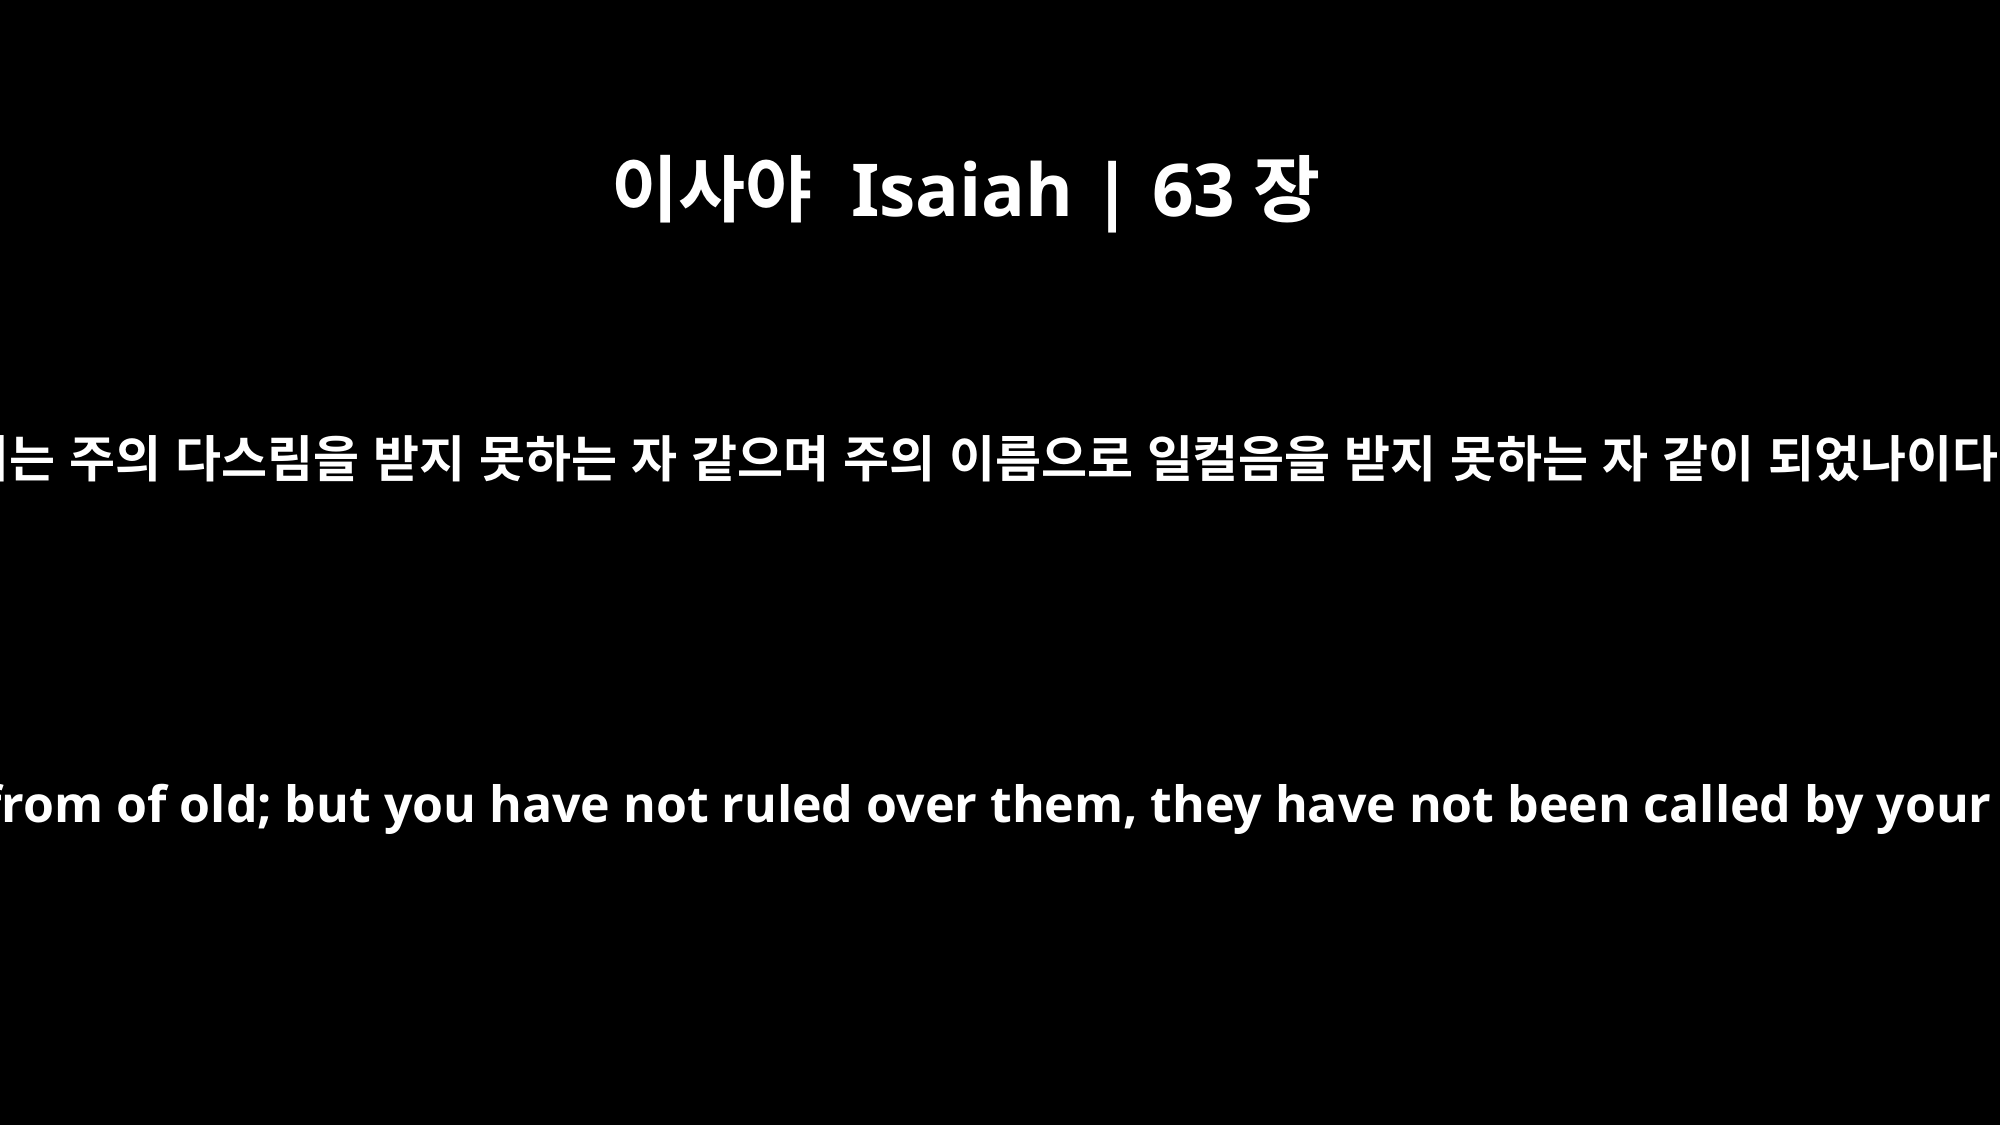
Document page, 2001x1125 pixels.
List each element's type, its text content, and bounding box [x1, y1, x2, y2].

text_box 이사야 Isaiah | 63장 [596, 136, 1336, 239]
text_box We are yours from of old; but you have not ruled over them, they have not been called by your name. [0, 764, 2000, 840]
text_box 19 우리는 주의 다스림을 받지 못하는 자 같으며 주의 이름으로 일컬음을 받지 못하는 자 같이 되었나이다 [0, 359, 2000, 495]
